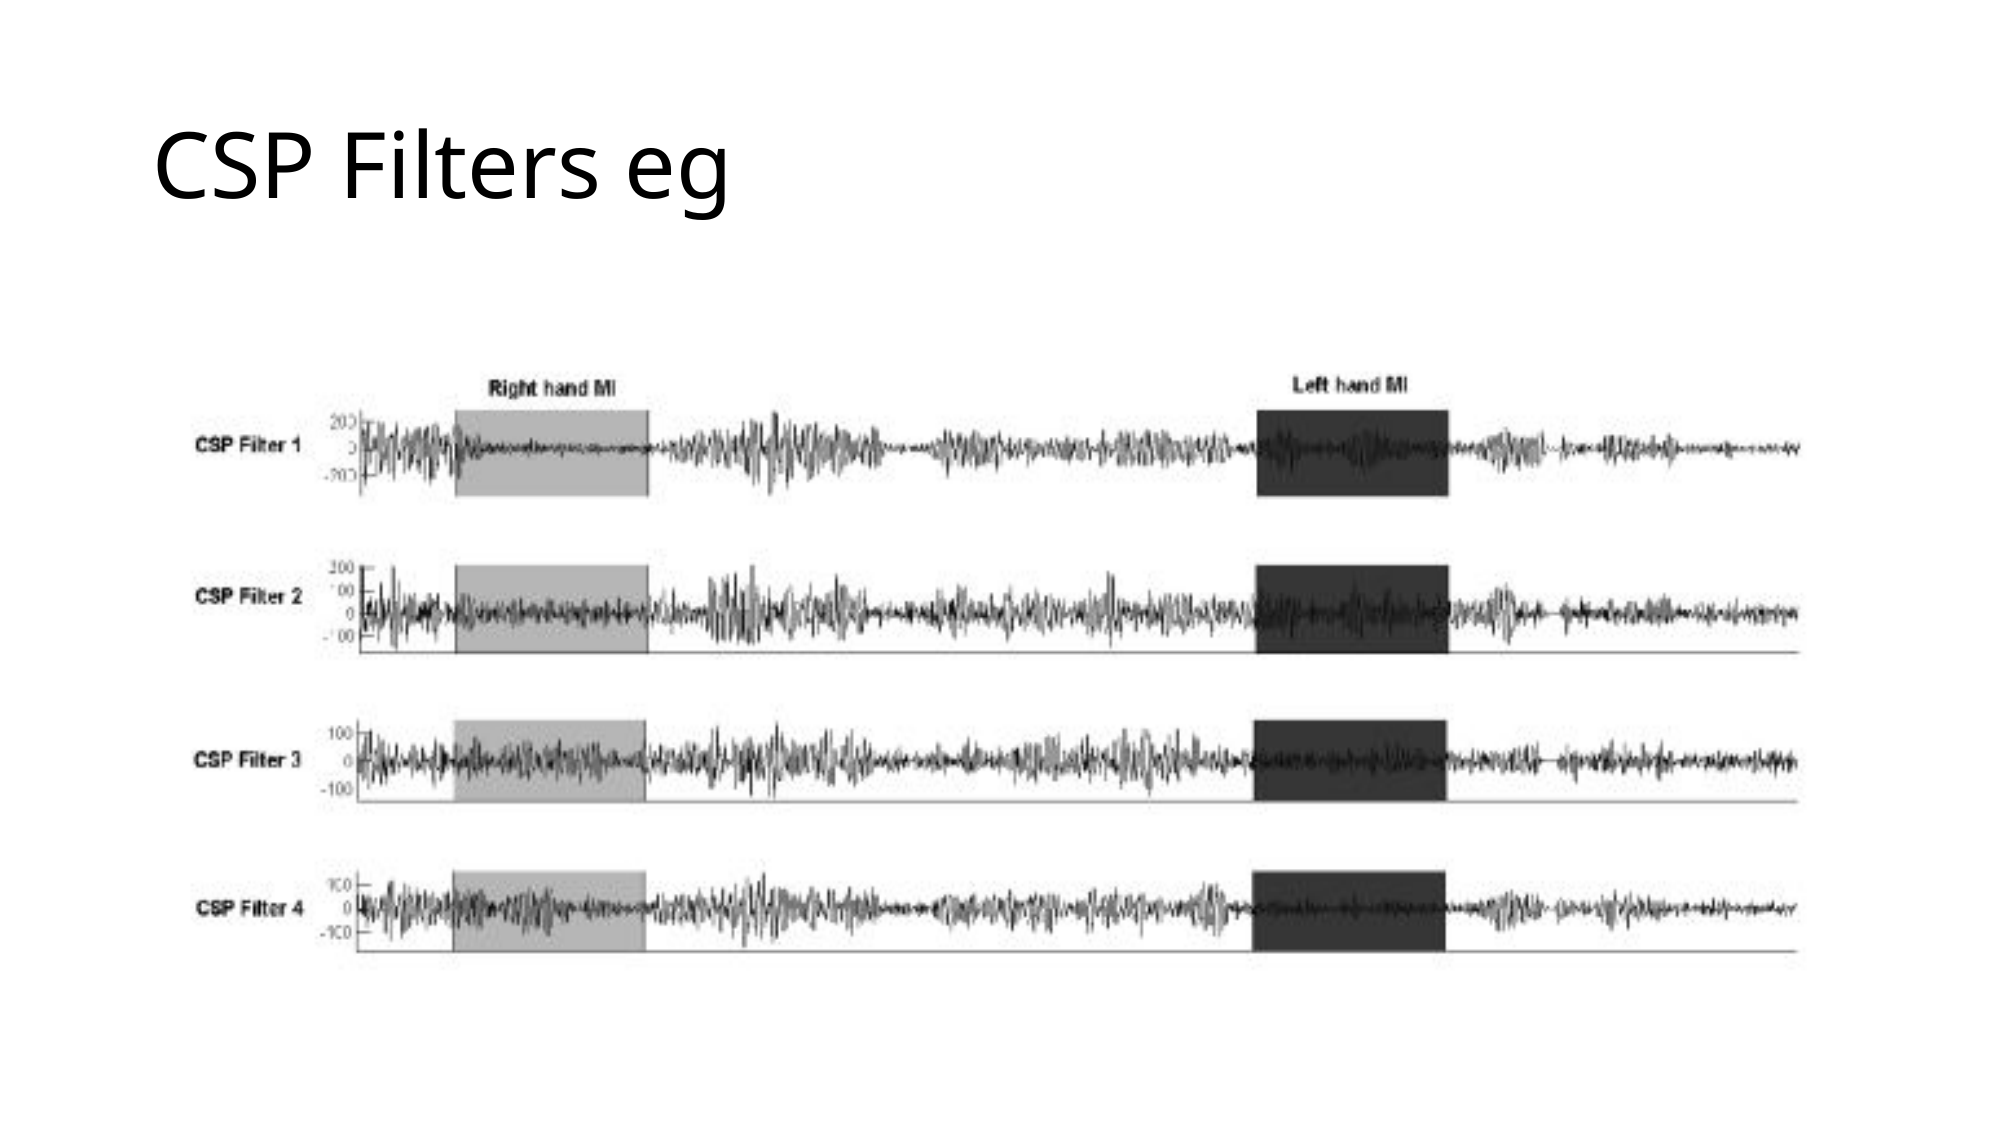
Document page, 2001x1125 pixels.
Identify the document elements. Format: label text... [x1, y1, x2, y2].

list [171, 328, 1863, 1012]
title CSP Filters eg [137, 59, 1863, 278]
